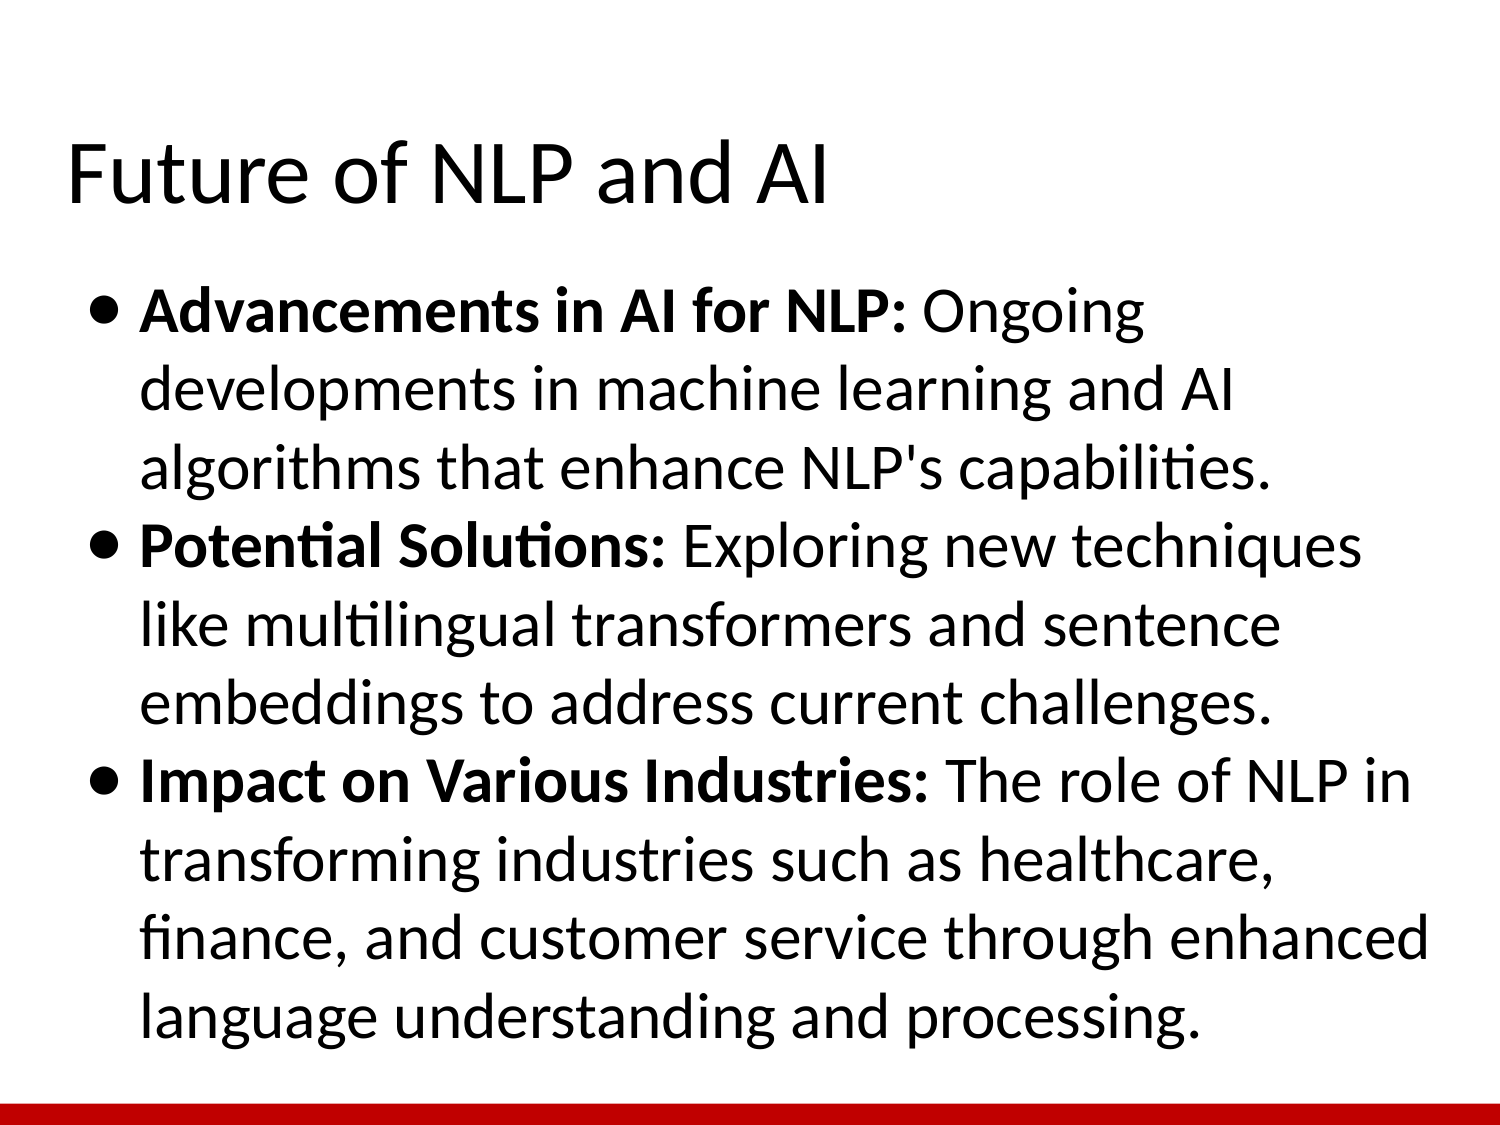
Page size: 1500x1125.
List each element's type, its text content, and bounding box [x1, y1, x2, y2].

title Future of NLP and AI [51, 97, 1449, 223]
list Advancements in AI for NLP: Ongoing developments in machine learning and AI algorithms that enhance NLP's capabilities. Potential Solutions: Exploring new techniques like multilingual transformers and sentence embeddings to address current challenges. Impact on Various Industries: The role of NLP in transforming industries such as healthcare, finance, and customer service through enhanced language understanding and processing. [51, 252, 1449, 1094]
